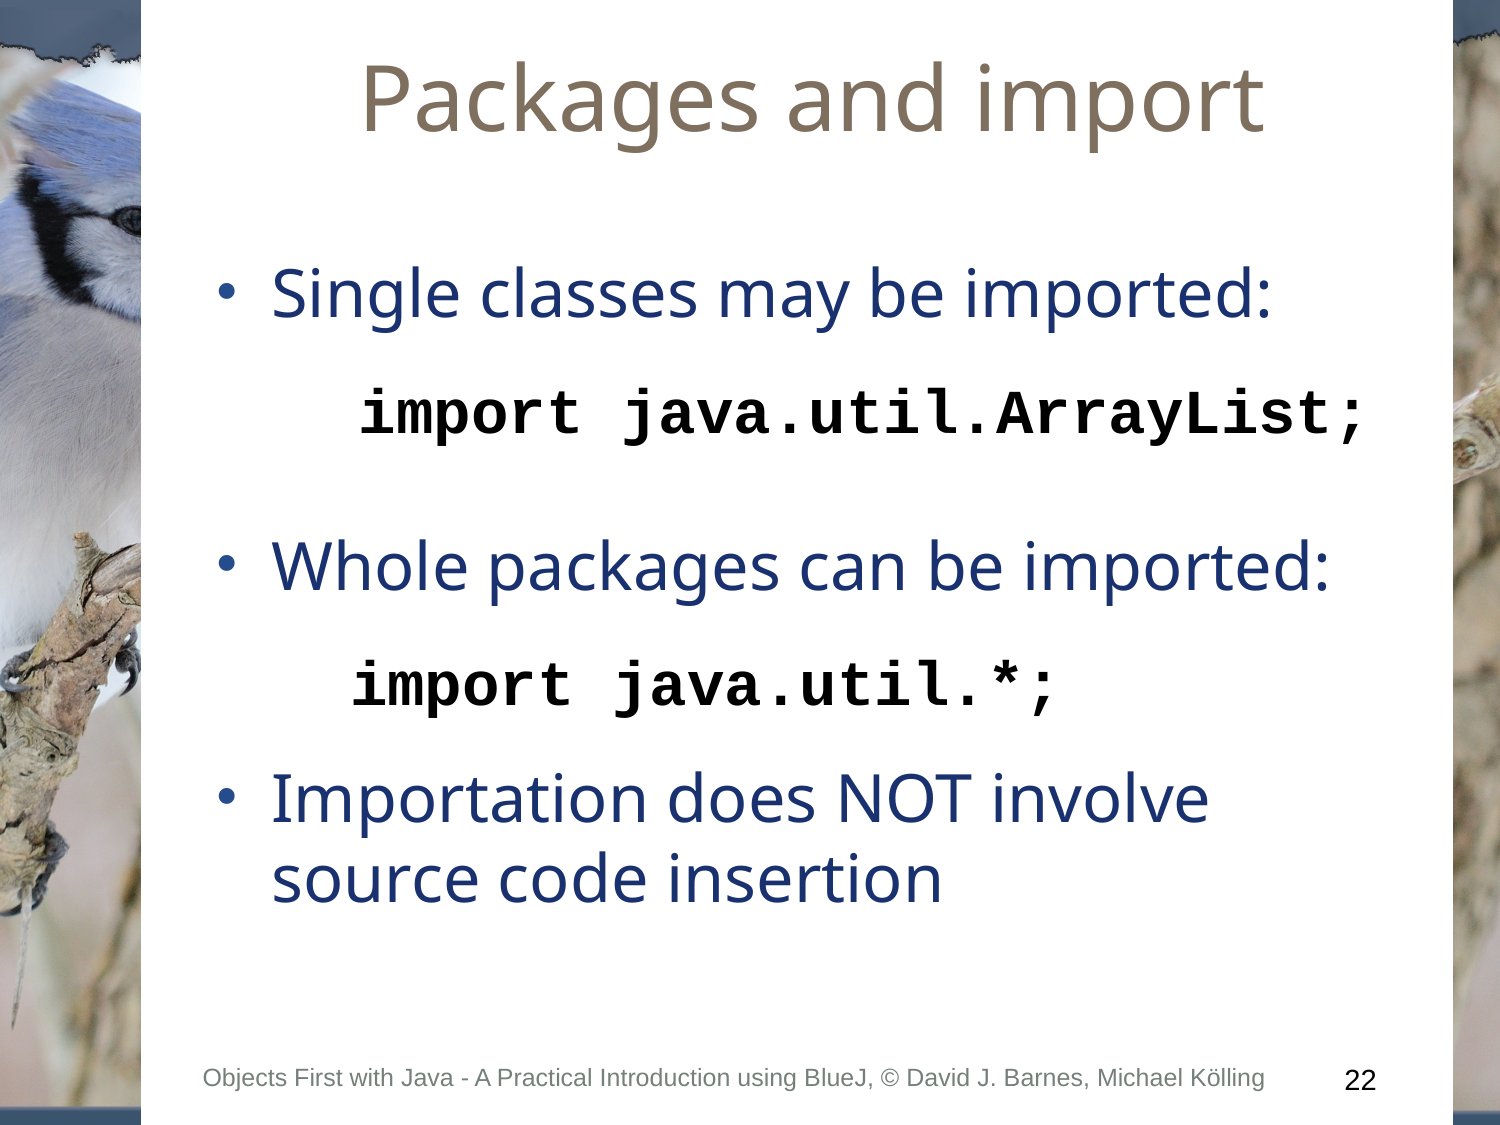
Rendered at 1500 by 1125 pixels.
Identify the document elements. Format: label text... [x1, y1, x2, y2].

list Single classes may be imported: import java.util.ArrayList; Whole packages can be imported: import java.util.*; Importation does NOT involve source code insertion [200, 243, 1425, 1000]
picture [1453, 0, 1500, 1125]
title Packages and import [174, 1, 1450, 189]
picture [0, 0, 141, 1125]
footer Objects First with Java - A Practical Introduction using BlueJ, © David J. Barnes, Michael Kölling [187, 1054, 1325, 1105]
